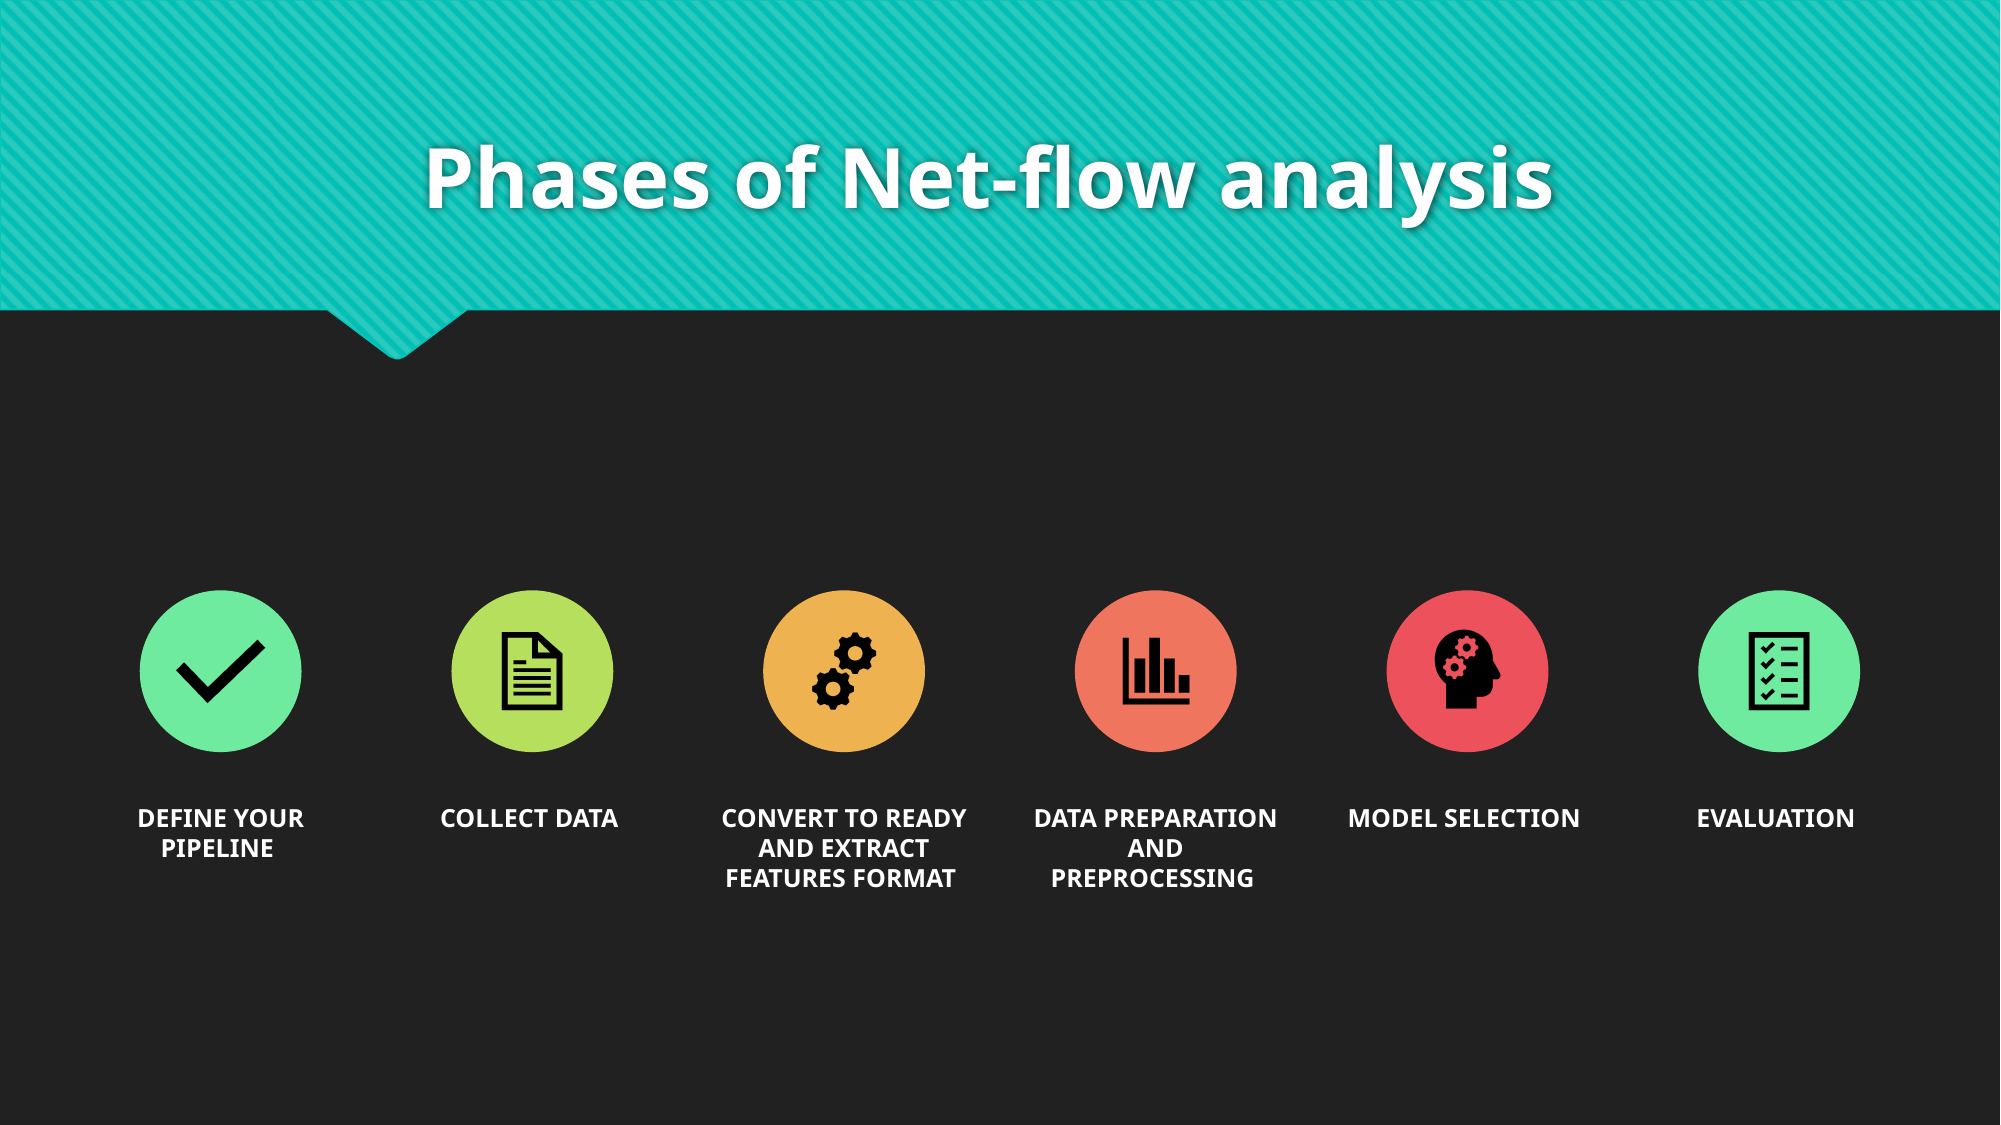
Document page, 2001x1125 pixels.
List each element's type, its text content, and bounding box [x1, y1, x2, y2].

title Phases of Net-flow analysis [132, 73, 1868, 233]
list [86, 408, 1914, 1091]
